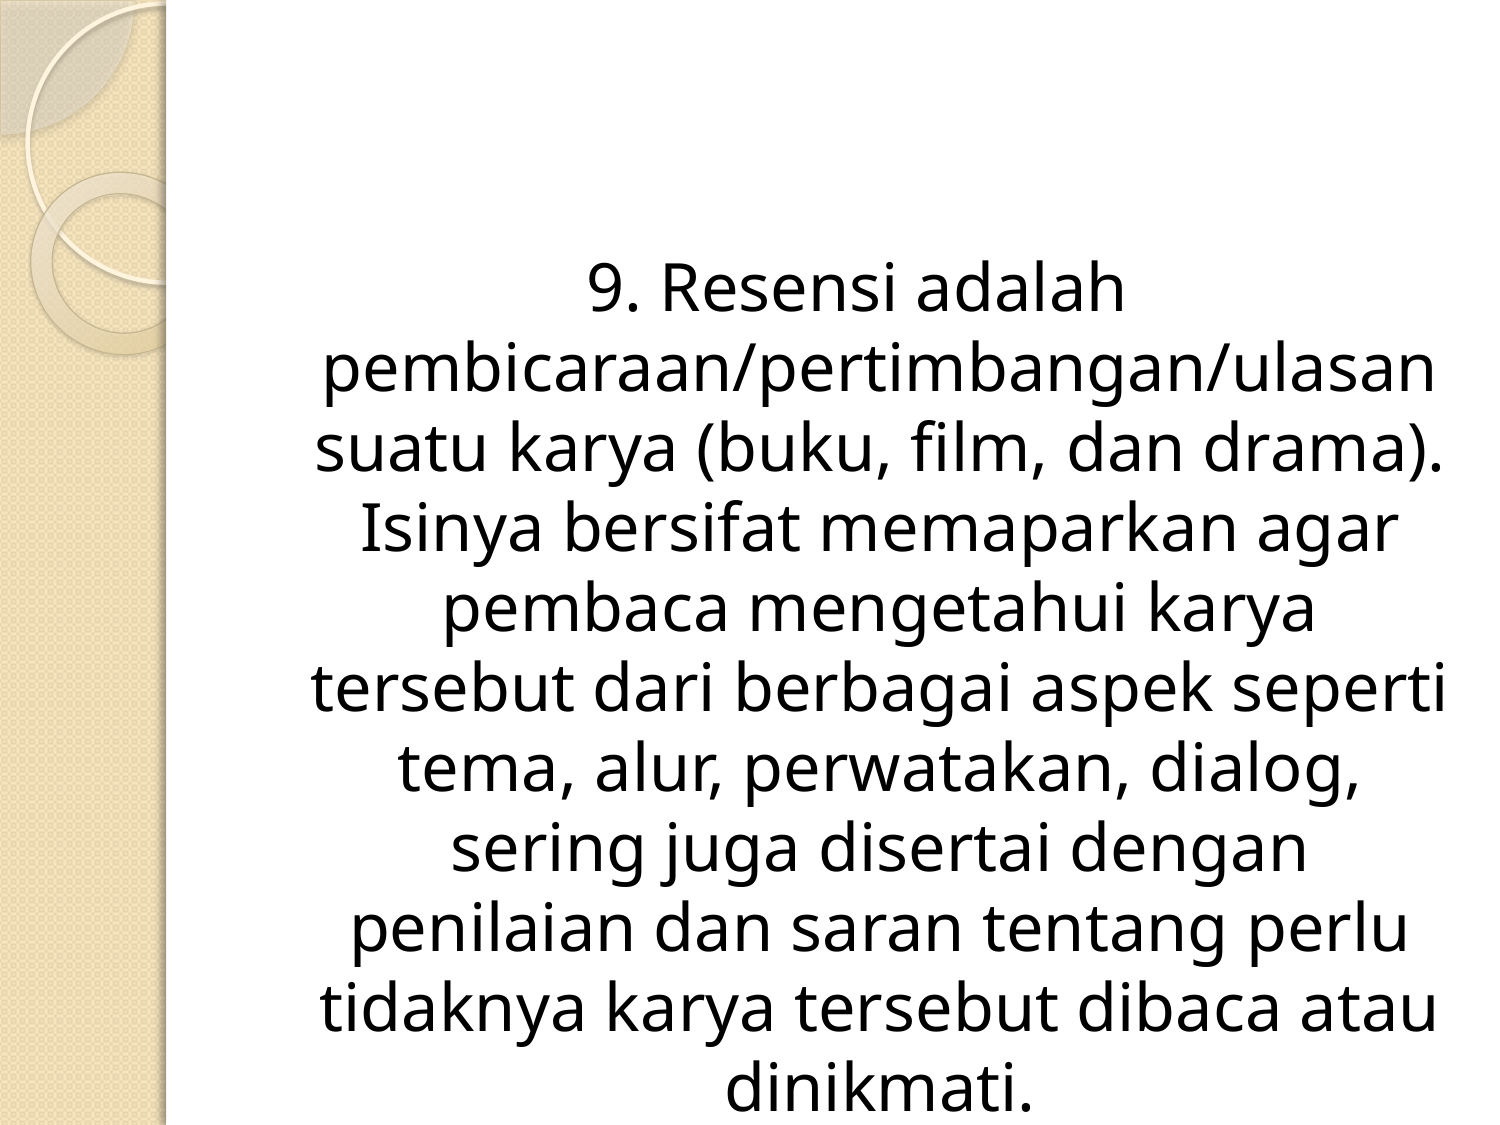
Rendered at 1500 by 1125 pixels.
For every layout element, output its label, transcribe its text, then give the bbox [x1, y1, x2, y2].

list 9. Resensi adalah pembicaraan/pertimbangan/ulasan suatu karya (buku, film, dan drama). Isinya bersifat memaparkan agar pembaca mengetahui karya tersebut dari berbagai aspek seperti tema, alur, perwatakan, dialog, sering juga disertai dengan penilaian dan saran tentang perlu tidaknya karya tersebut dibaca atau dinikmati. [235, 237, 1466, 1025]
